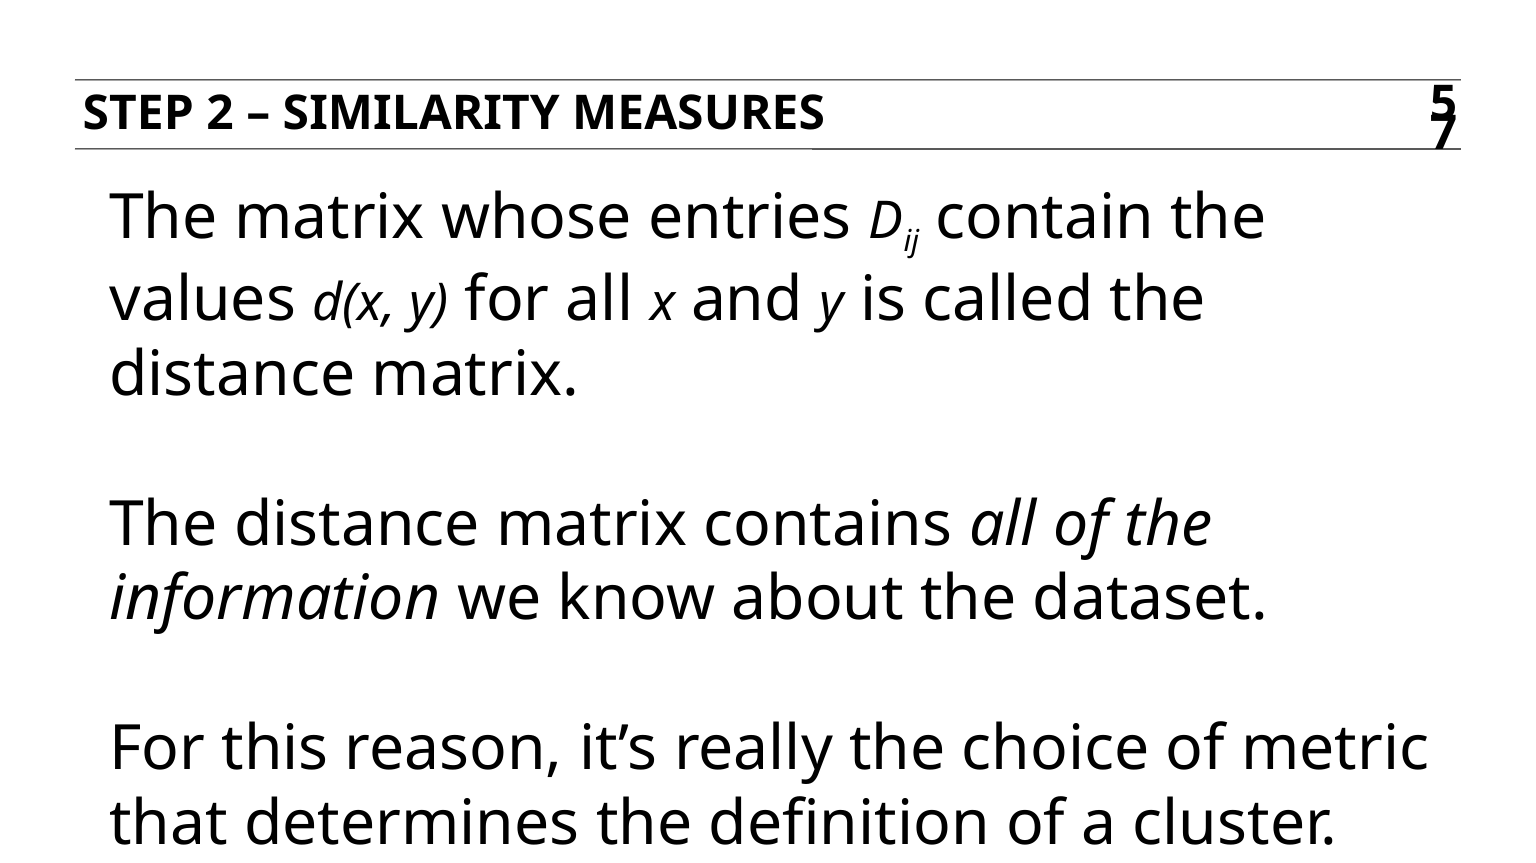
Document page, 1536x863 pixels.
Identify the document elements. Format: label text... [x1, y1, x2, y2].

text_box The matrix whose entries Dij contain the values d(x, y) for all x and y is called the distance matrix. The distance matrix contains all of the information we know about the dataset. For this reason, it’s really the choice of metric that determines the definition of a cluster. [94, 168, 1470, 863]
slide_number 57 [1419, 86, 1461, 138]
list Step 2 – Similarity measures [67, 81, 1118, 132]
